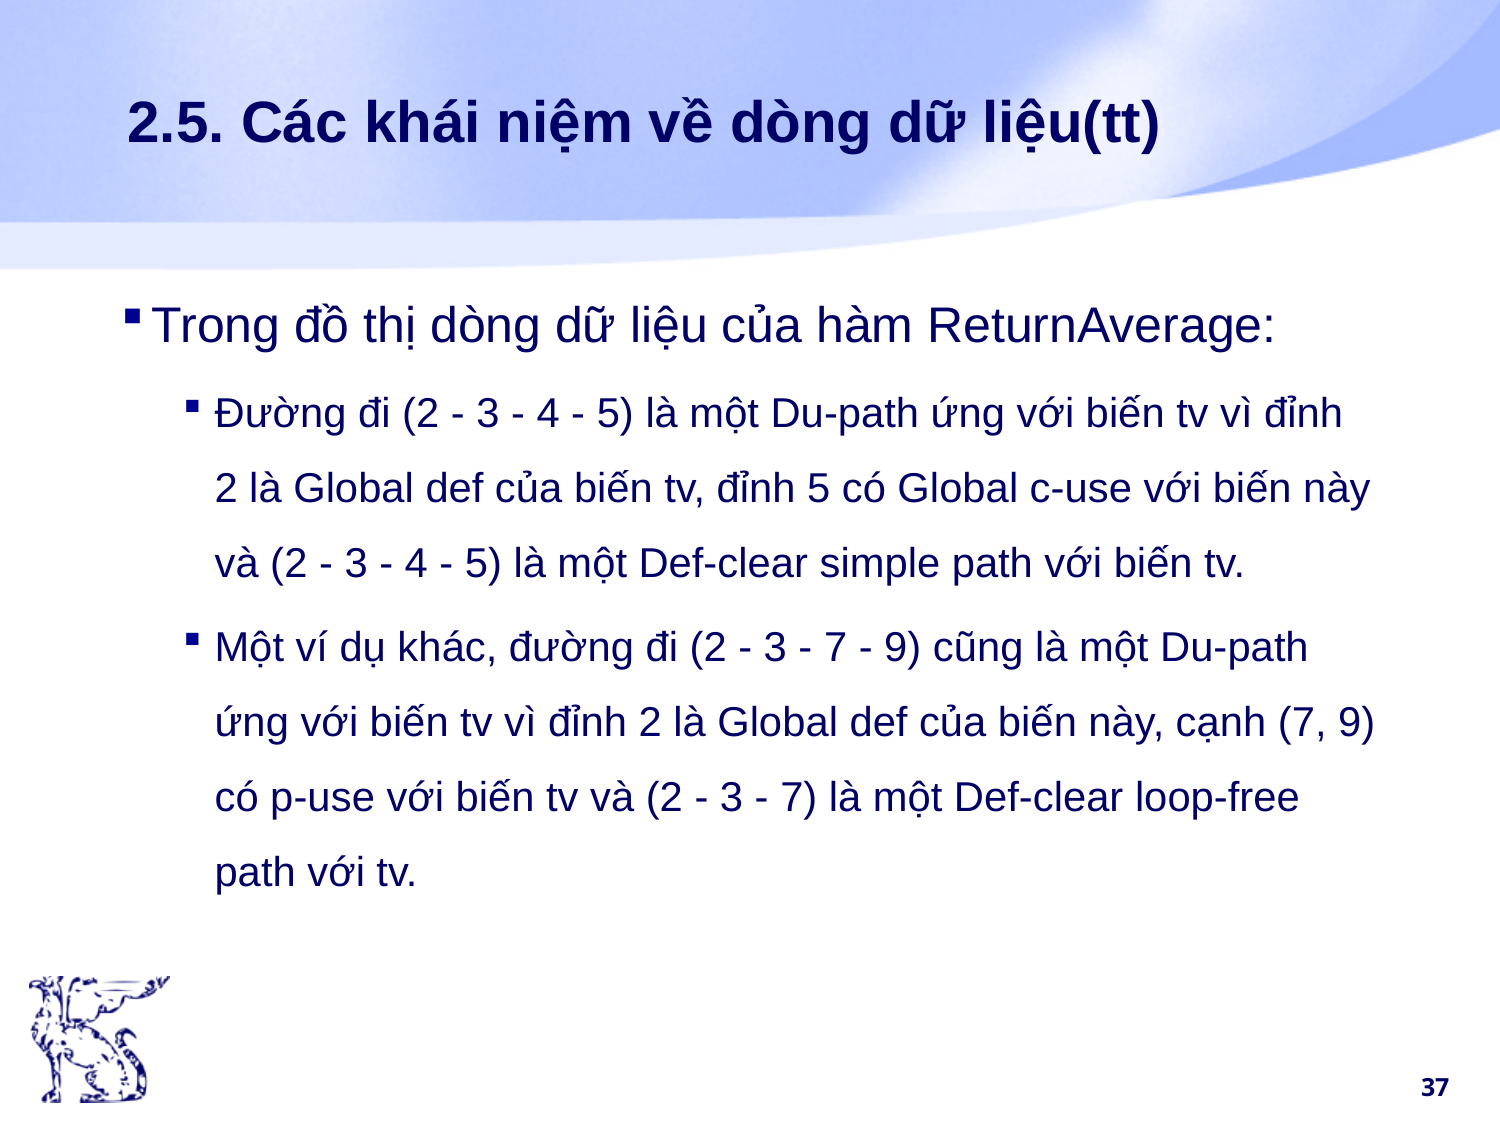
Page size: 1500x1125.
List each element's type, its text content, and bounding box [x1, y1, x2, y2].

list Trong đồ thị dòng dữ liệu của hàm ReturnAverage: Đường đi (2 - 3 - 4 - 5) là một Du-path ứng với biến tv vì đỉnh 2 là Global def của biến tv, đỉnh 5 có Global c-use với biến này và (2 - 3 - 4 - 5) là một Def-clear simple path với biến tv. Một ví dụ khác, đường đi (2 - 3 - 7 - 9) cũng là một Du-path ứng với biến tv vì đỉnh 2 là Global def của biến này, cạnh (7, 9) có p-use với biến tv và (2 - 3 - 7) là một Def-clear loop-free path với tv. [106, 255, 1394, 972]
picture [29, 976, 170, 1103]
slide_number 37 [1376, 1070, 1495, 1106]
title 2.5. Các khái niệm về dòng dữ liệu(tt) [112, 24, 1388, 213]
picture [0, 0, 1500, 296]
